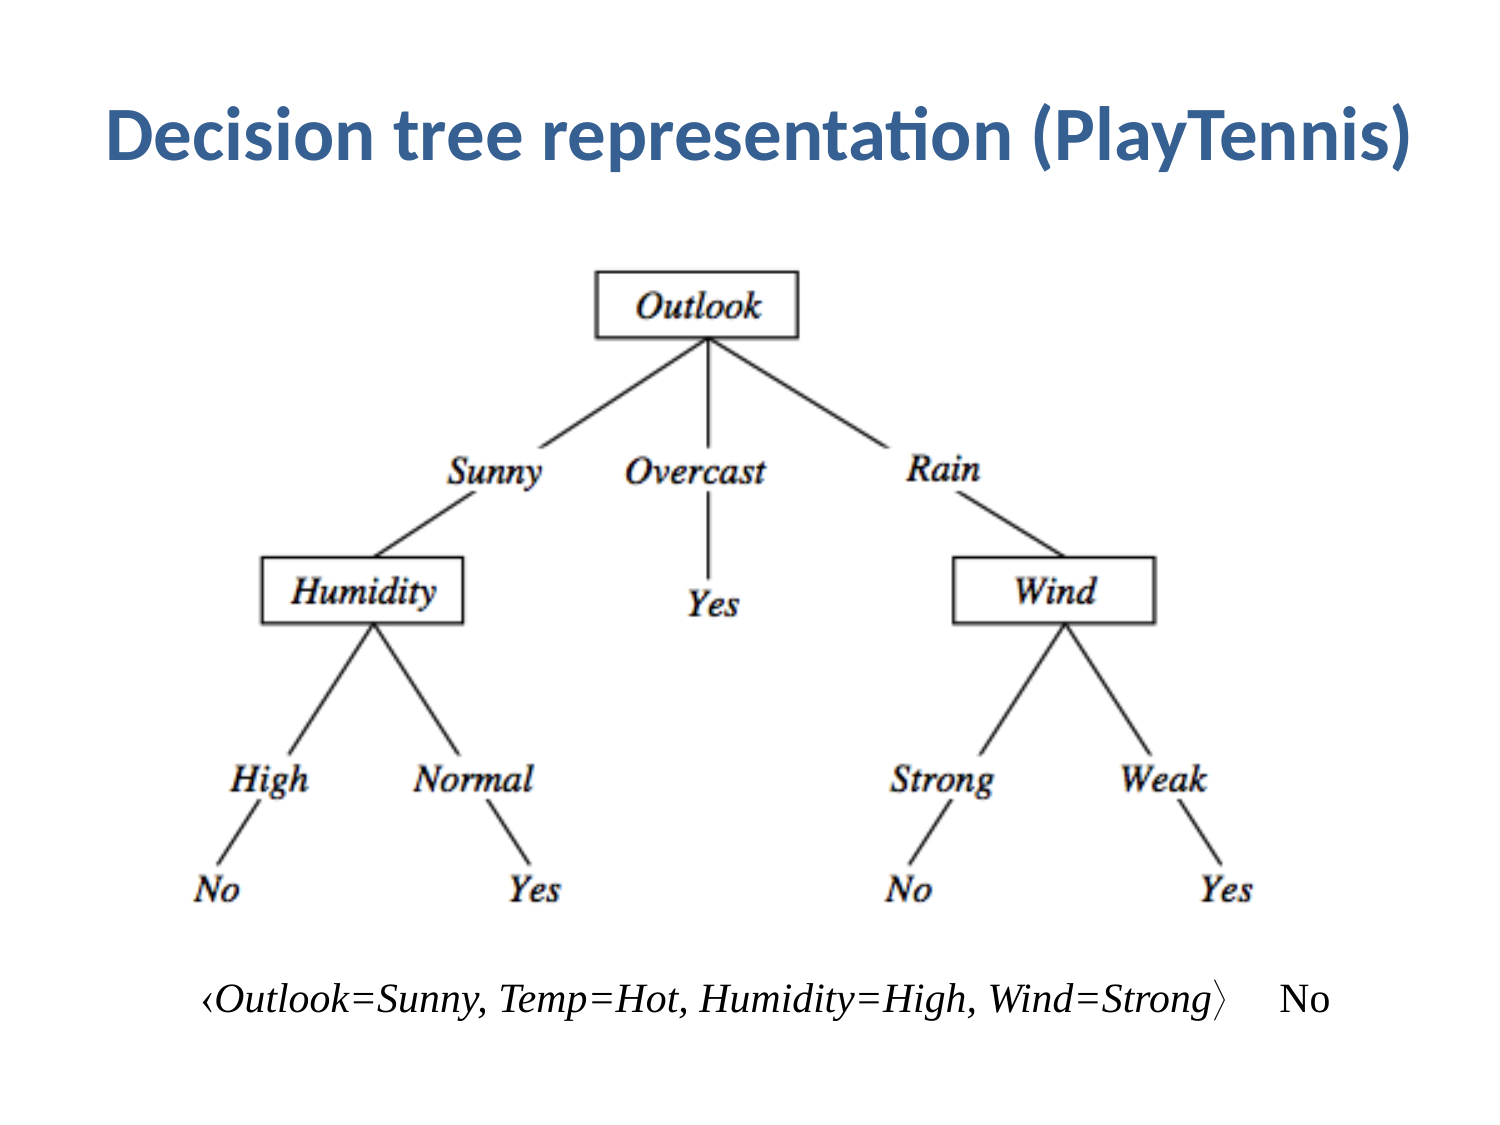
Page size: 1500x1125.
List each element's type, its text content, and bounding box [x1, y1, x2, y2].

text_box Outlook=Sunny, Temp=Hot, Humidity=High, Wind=Strong No [185, 963, 1346, 1029]
title Decision tree representation (PlayTennis) [52, 66, 1469, 193]
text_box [162, 249, 1313, 926]
